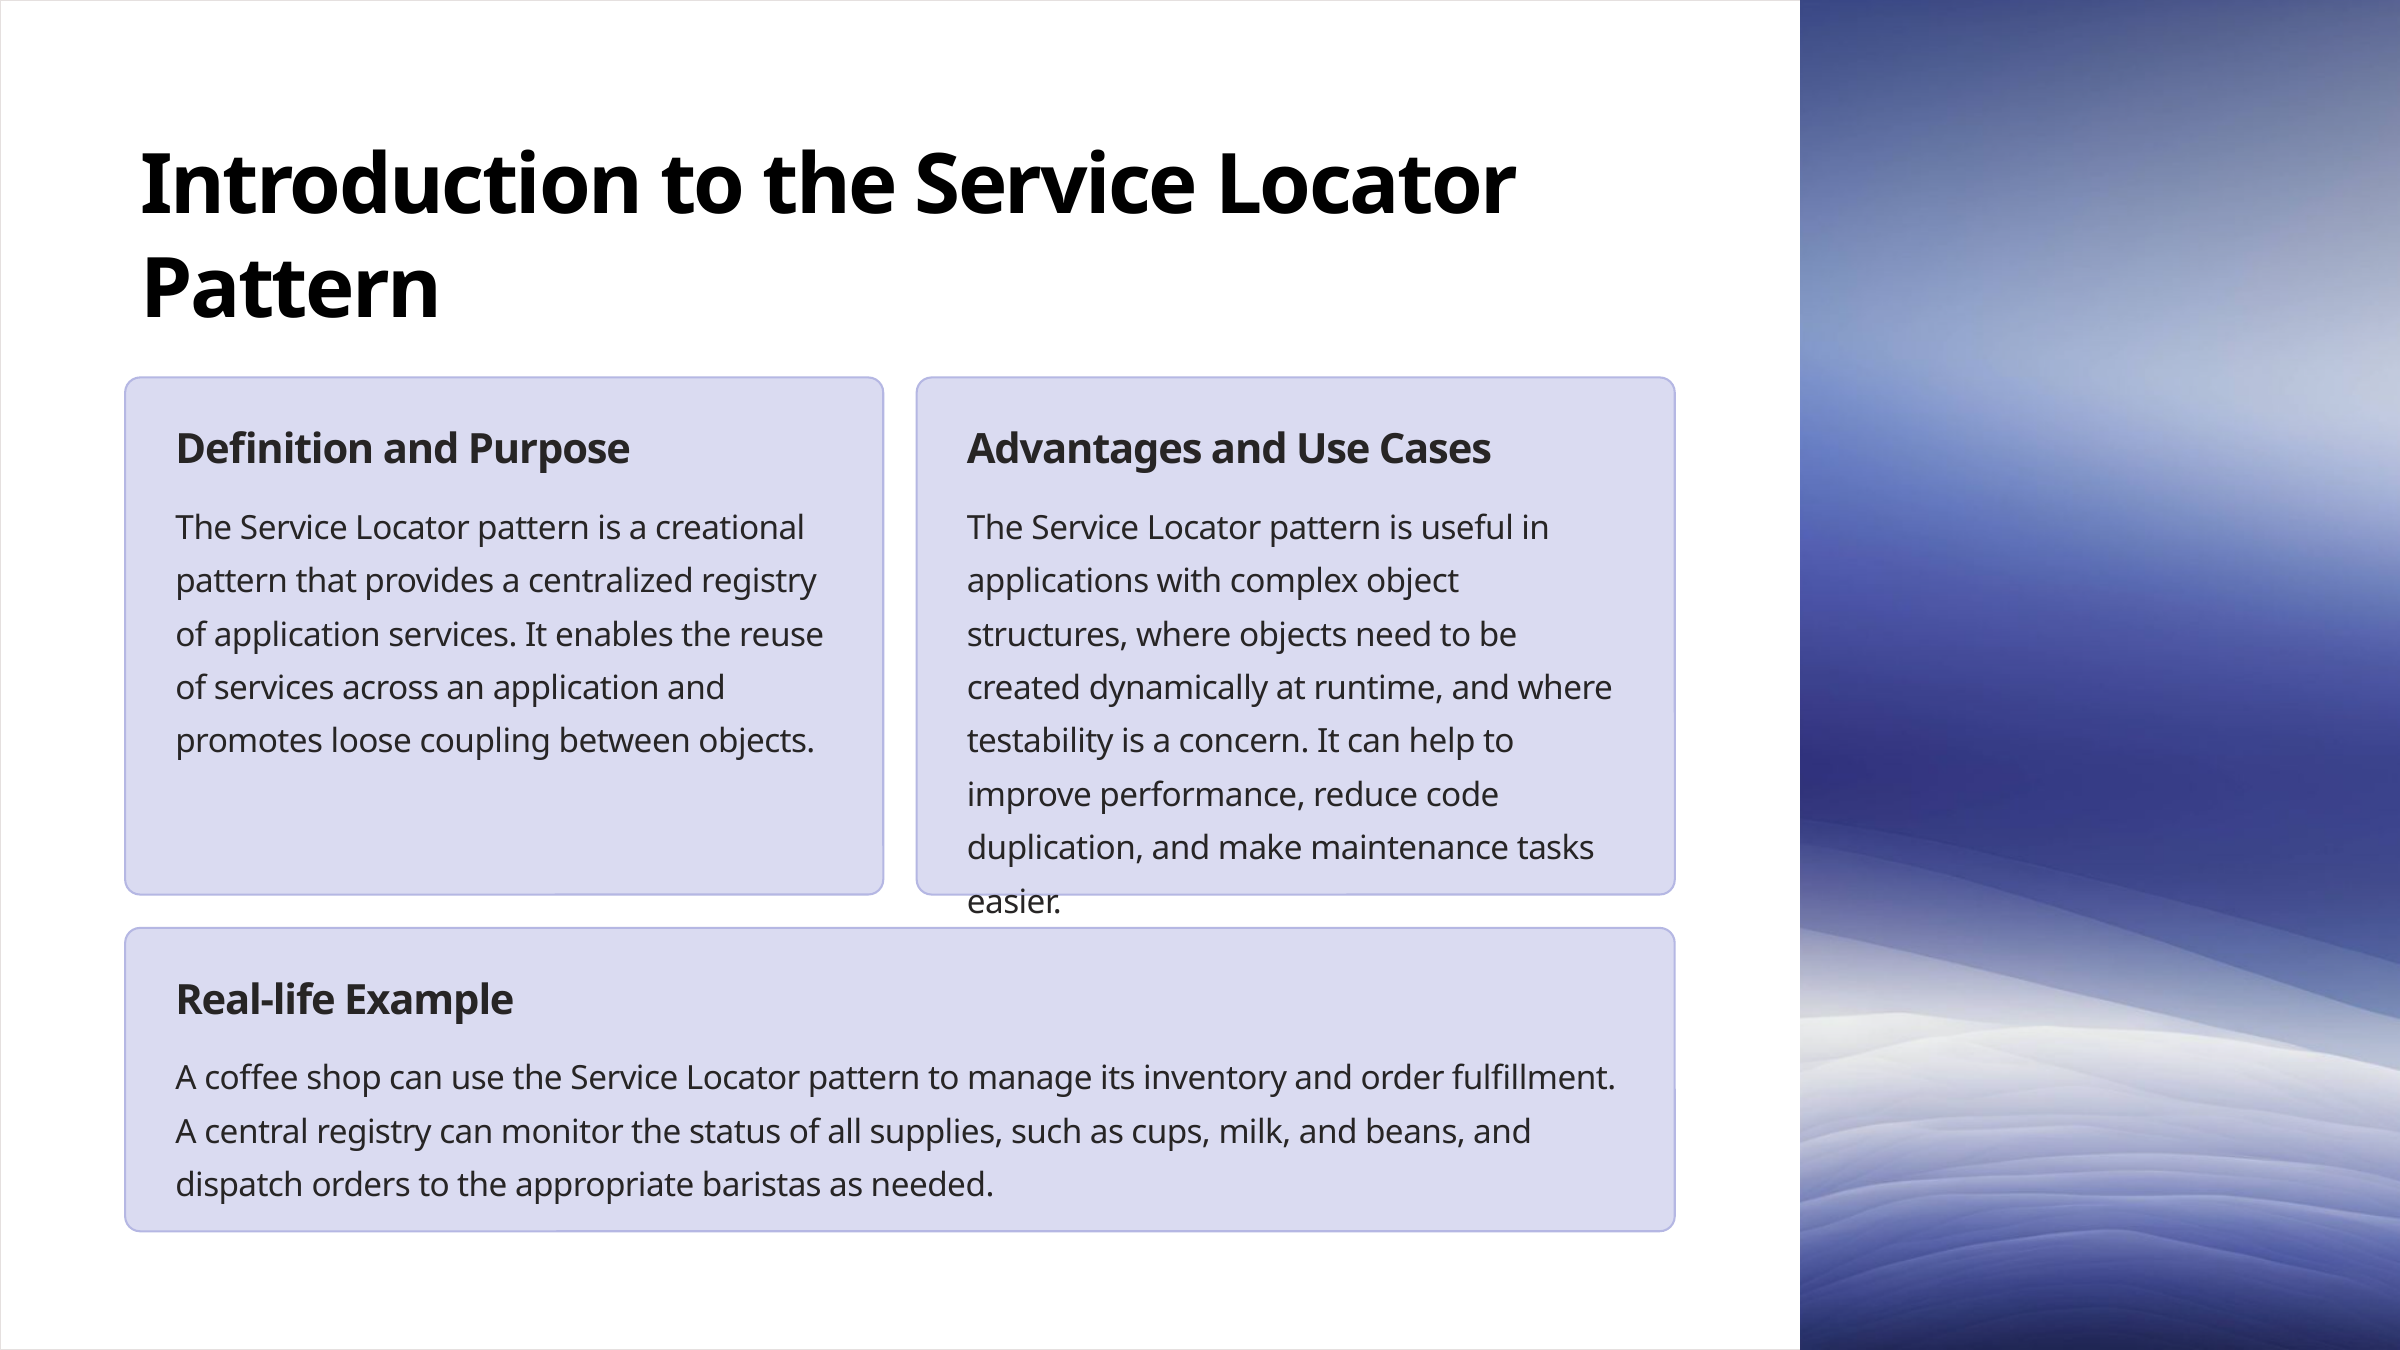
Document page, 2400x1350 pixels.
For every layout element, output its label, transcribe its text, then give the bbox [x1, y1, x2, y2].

text_box [0, 0, 1799, 1350]
text_box Definition and Purpose [160, 412, 598, 465]
picture [1799, 0, 2400, 1350]
text_box The Service Locator pattern is useful in applications with complex object structures, where objects need to be created dynamically at runtime, and where testability is a concern. It can help to improve performance, reduce code duplication, and make maintenance tasks easier. [952, 484, 1640, 859]
text_box [916, 377, 1675, 895]
text_box Real-life Example [160, 963, 495, 1016]
text_box [125, 927, 1675, 1232]
text_box Introduction to the Service Locator Pattern [125, 118, 1675, 328]
text_box The Service Locator pattern is a creational pattern that provides a centralized registry of application services. It enables the reuse of services across an application and promotes loose coupling between objects. [160, 484, 848, 753]
text_box Advantages and Use Cases [952, 412, 1480, 465]
text_box A coffee shop can use the Service Locator pattern to manage its inventory and order fulfillment. A central registry can monitor the status of all supplies, such as cups, milk, and beans, and dispatch orders to the appropriate baristas as needed. [160, 1035, 1640, 1196]
text_box [125, 377, 884, 895]
